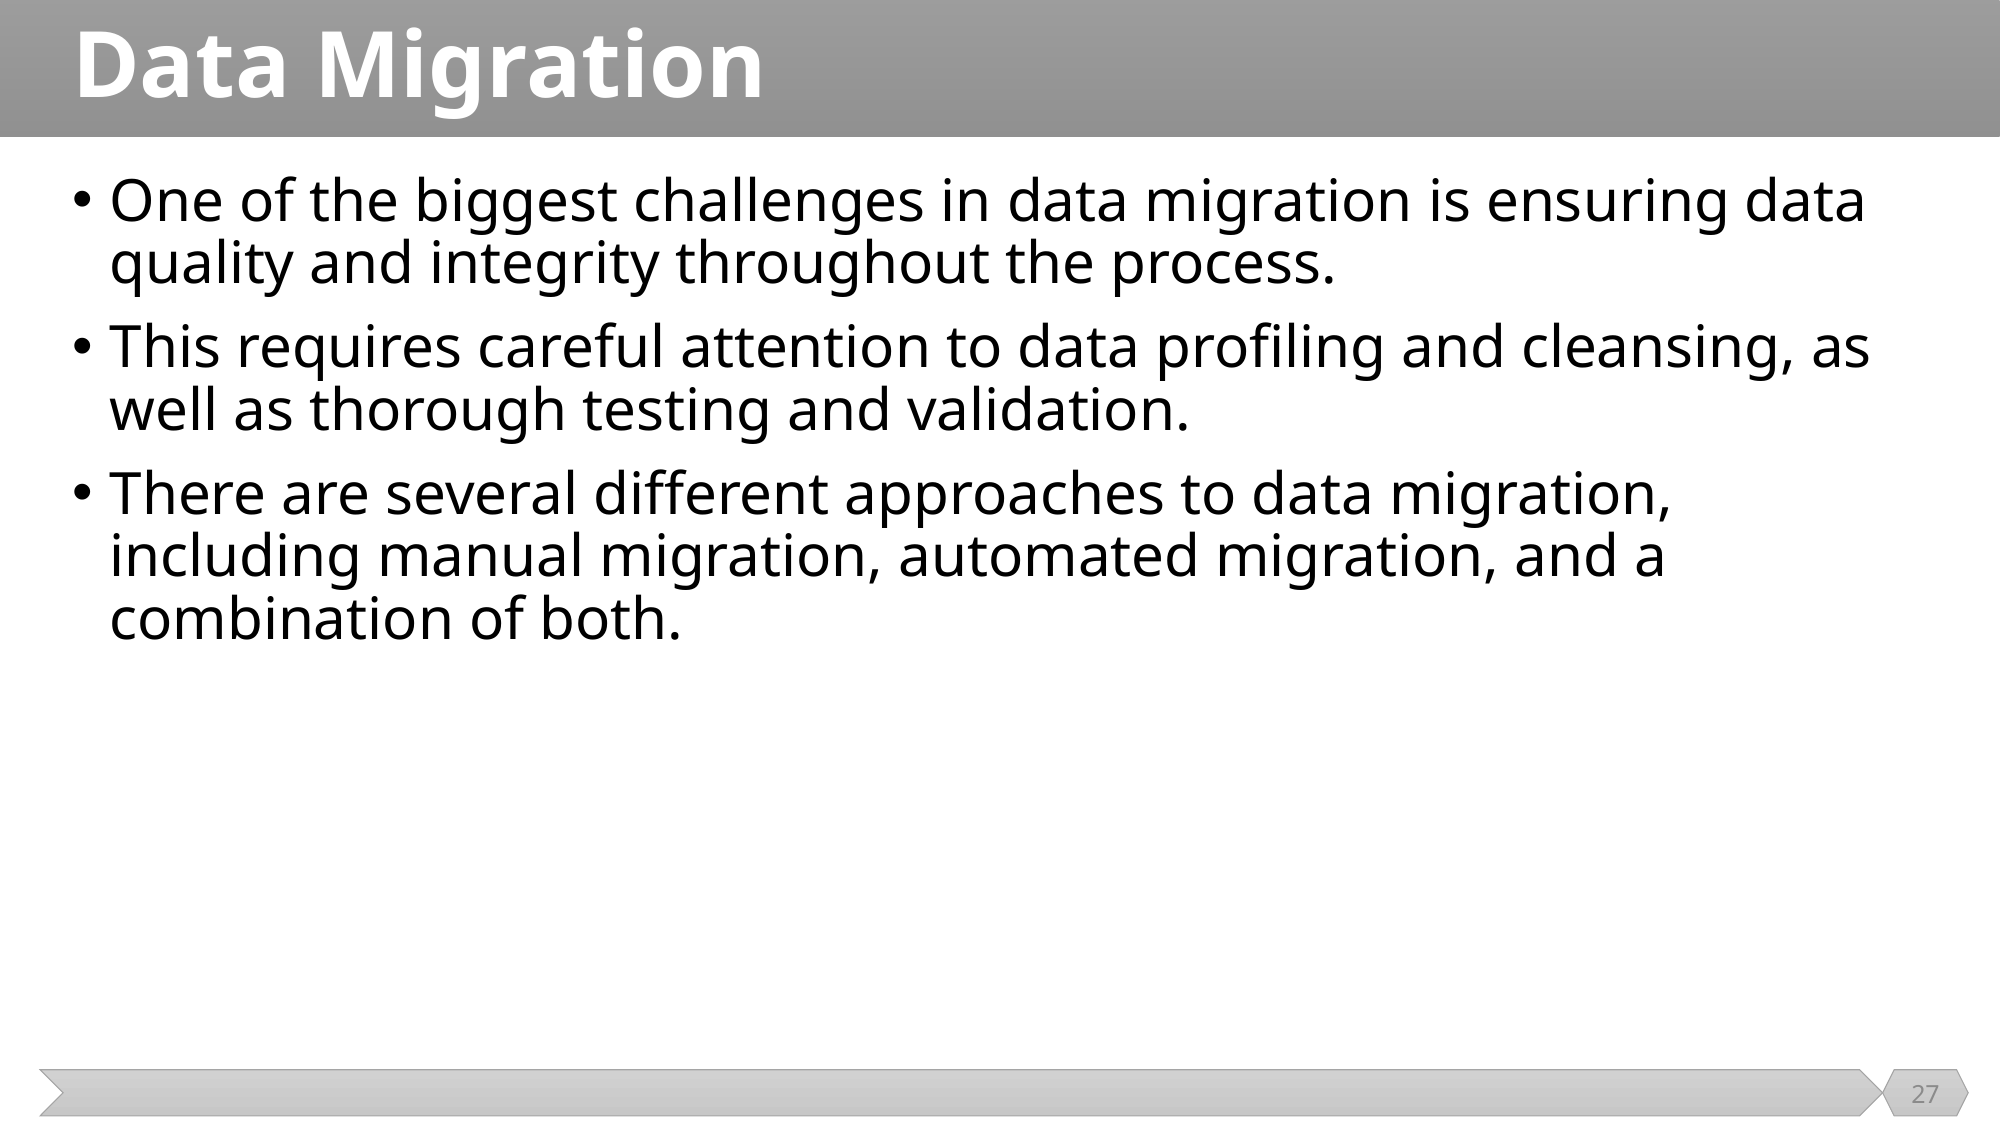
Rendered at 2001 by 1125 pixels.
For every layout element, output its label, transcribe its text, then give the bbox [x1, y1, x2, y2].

list One of the biggest challenges in data migration is ensuring data quality and integrity throughout the process. This requires careful attention to data profiling and cleansing, as well as thorough testing and validation. There are several different approaches to data migration, including manual migration, automated migration, and a combination of both. [56, 163, 1956, 1061]
title Data Migration [56, 0, 1969, 137]
slide_number 27 [1882, 1065, 1969, 1125]
